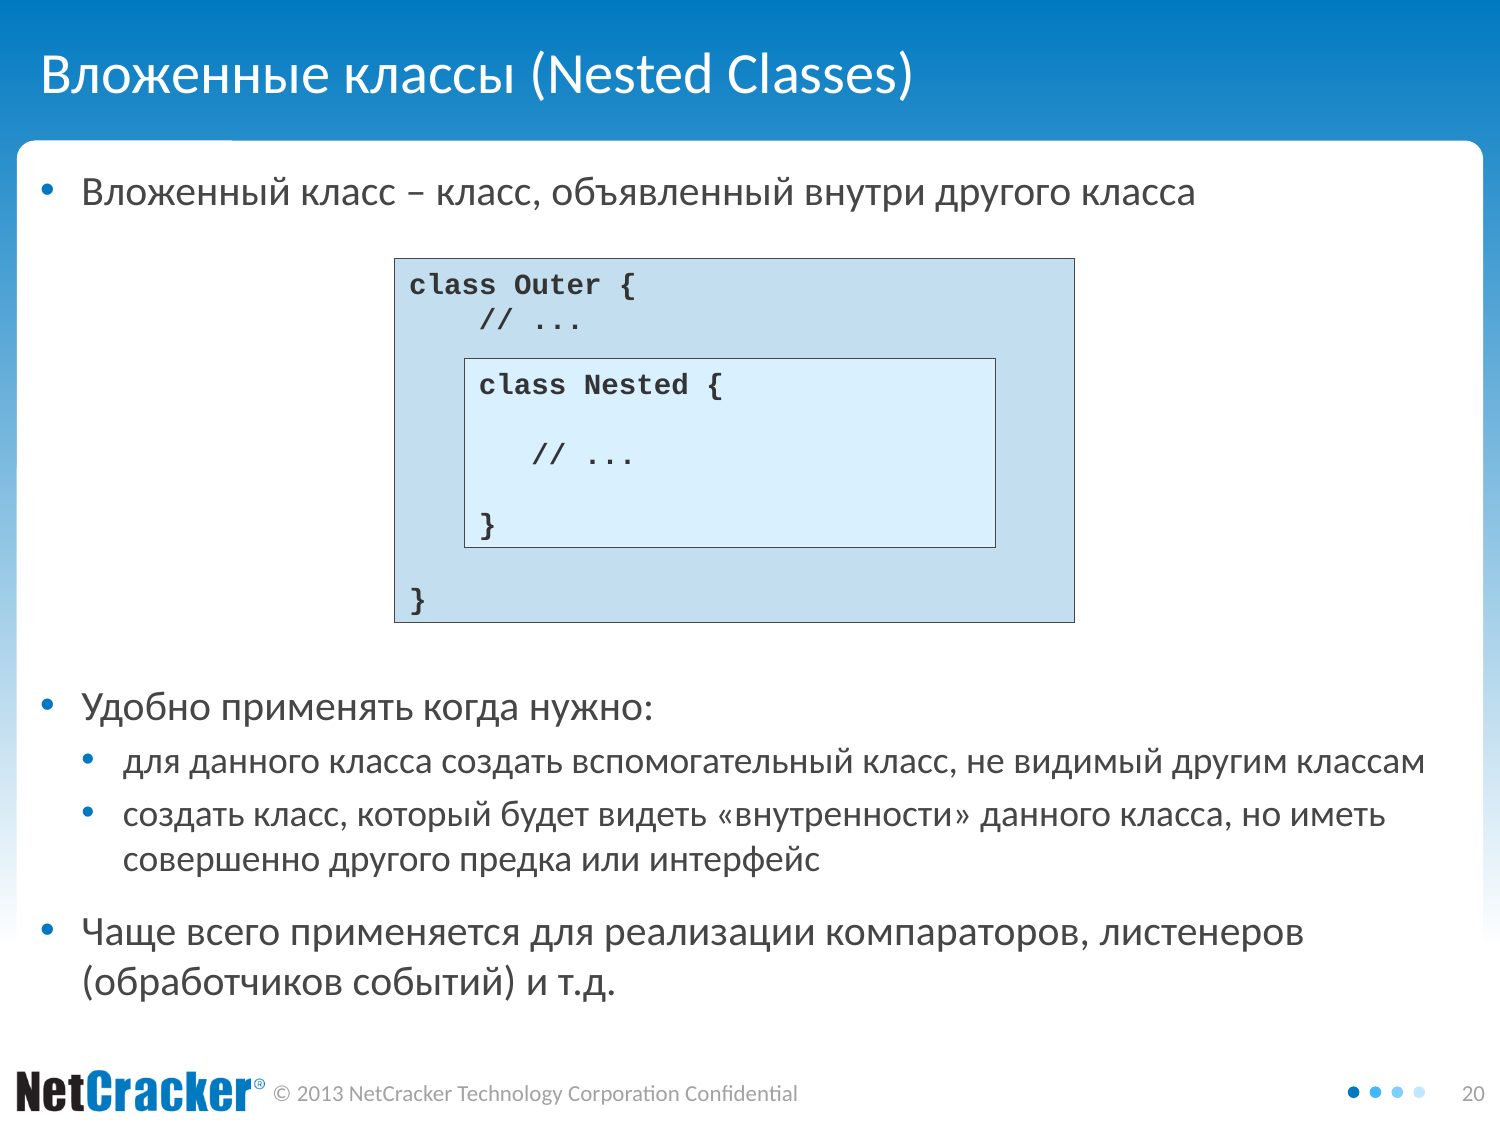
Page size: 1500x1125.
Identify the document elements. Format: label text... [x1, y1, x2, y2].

picture [5, 1062, 272, 1122]
list Вложенный класс – класс, объявленный внутри другого класса Удобно применять когда нужно: для данного класса создать вспомогательный класс, не видимый другим классам создать класс, который будет видеть «внутренности» данного класса, но иметь совершенно другого предка или интерфейс Чаще всего применяется для реализации компараторов, листенеров (обработчиков событий) и т.д. [16, 140, 1482, 1043]
title Вложенные классы (Nested Classes) [16, 0, 1483, 141]
text_box class Outer { // ... } [394, 258, 1075, 623]
text_box class Nested { // ... } [464, 358, 996, 548]
